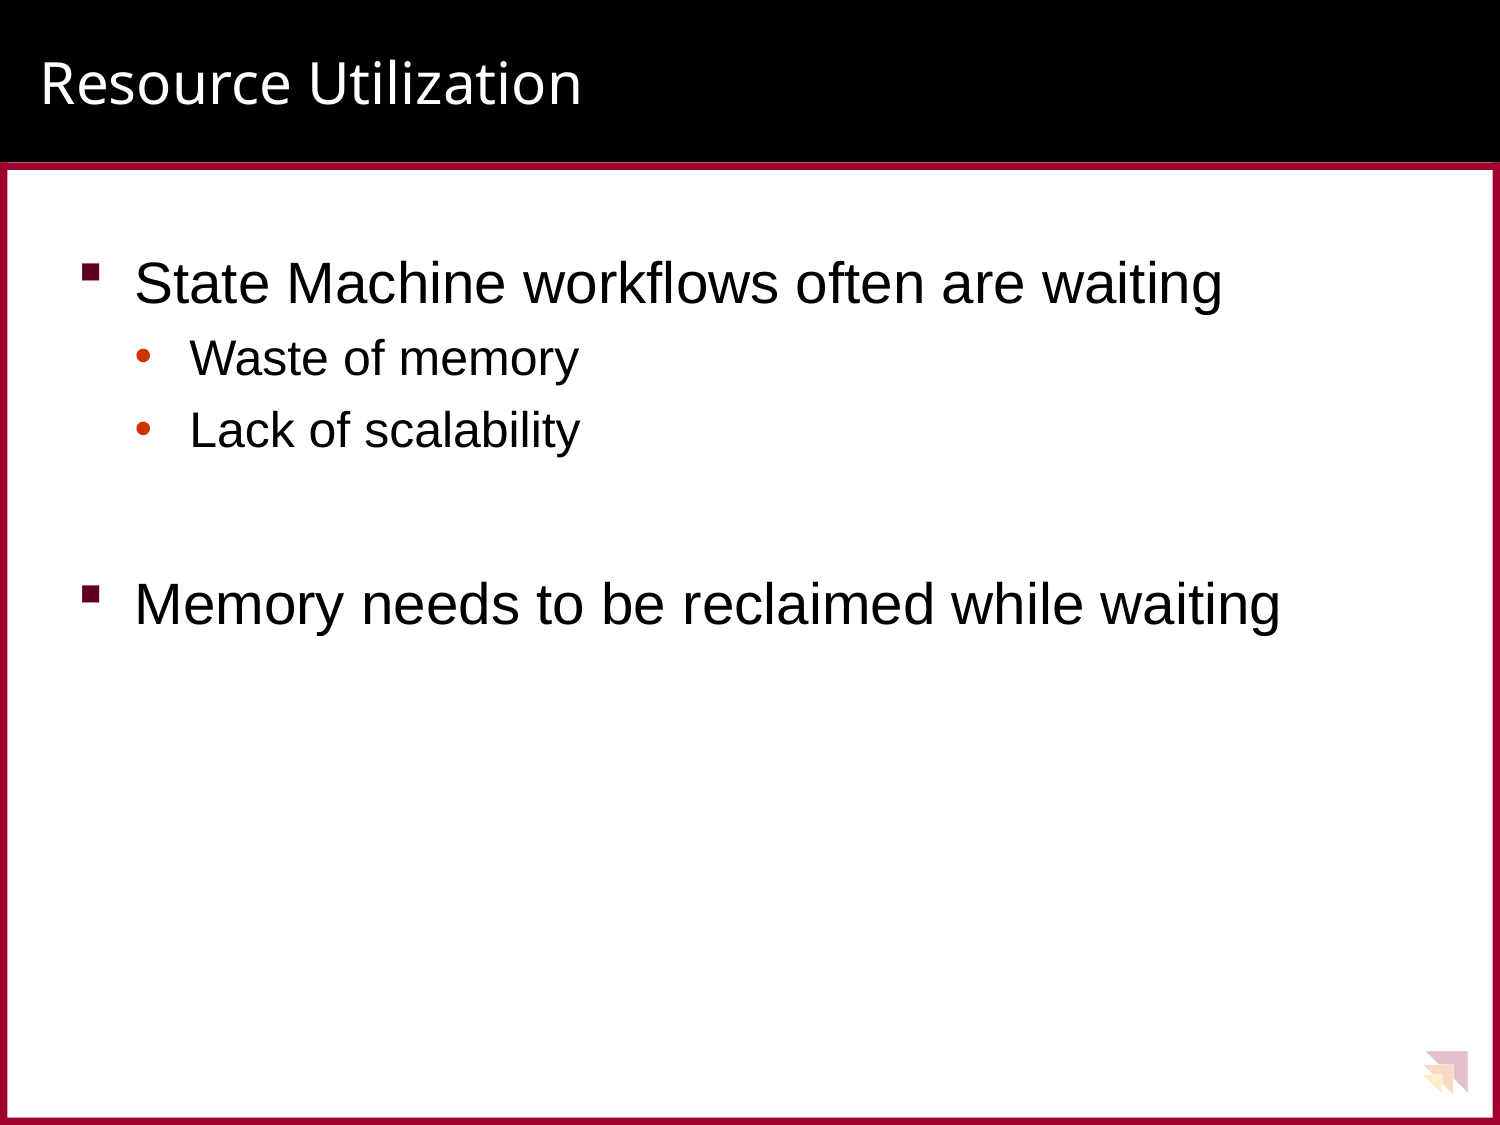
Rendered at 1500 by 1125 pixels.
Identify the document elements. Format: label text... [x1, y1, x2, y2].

title Resource Utilization [24, 12, 1438, 150]
list State Machine workflows often are waiting Waste of memory Lack of scalability Memory needs to be reclaimed while waiting [62, 237, 1438, 1088]
